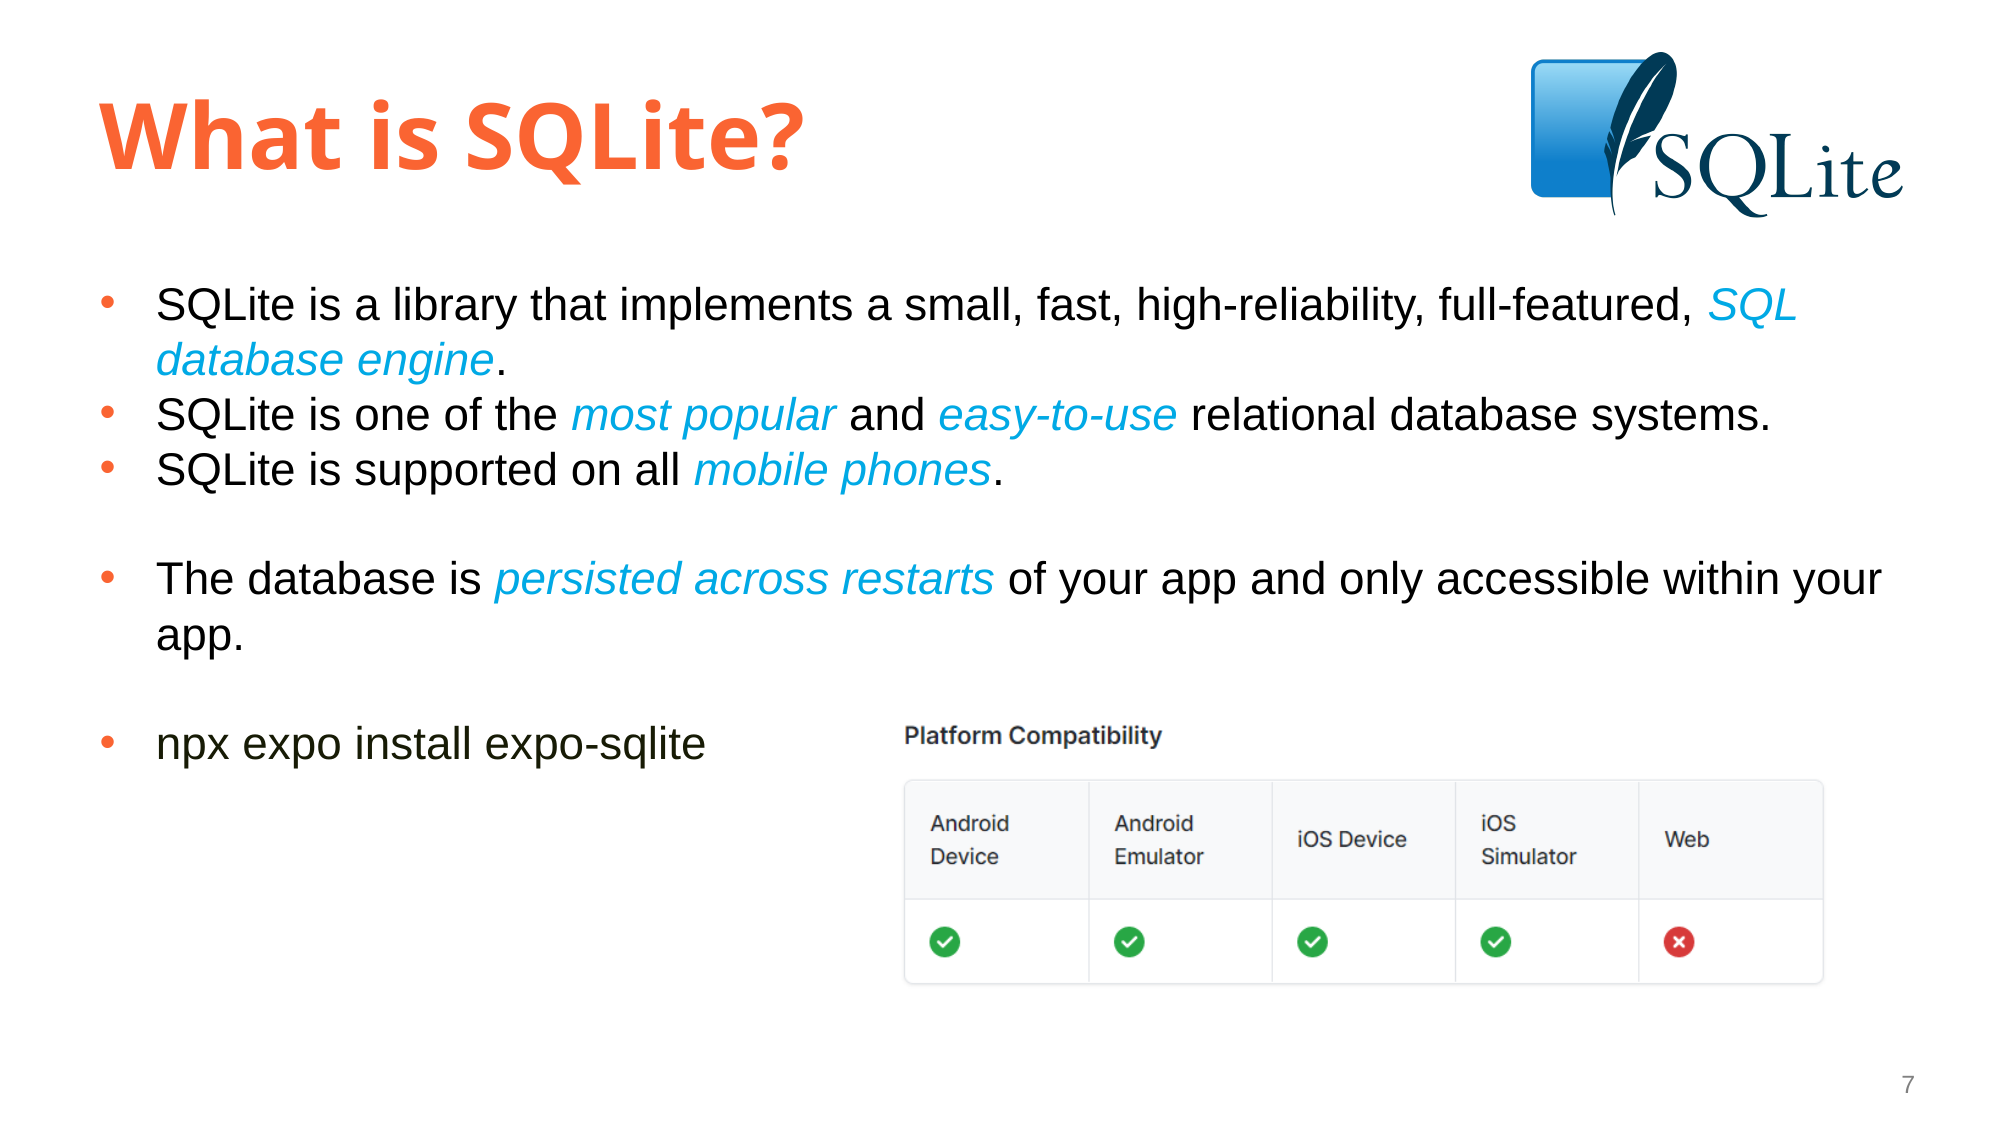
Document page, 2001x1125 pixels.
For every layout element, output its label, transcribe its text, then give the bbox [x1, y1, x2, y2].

slide_number 7 [1815, 1061, 1916, 1107]
list SQLite is a library that implements a small, fast, high-reliability, full-featured, SQL database engine. SQLite is one of the most popular and easy-to-use relational database systems. SQLite is supported on all mobile phones. The database is persisted across restarts of your app and only accessible within your app. npx expo install expo-sqlite [84, 267, 1916, 1041]
picture [1710, 137, 1756, 195]
picture [1531, 52, 1903, 218]
picture [1879, 165, 1892, 178]
title What is SQLite? [84, 49, 1916, 233]
picture [893, 711, 1835, 1004]
